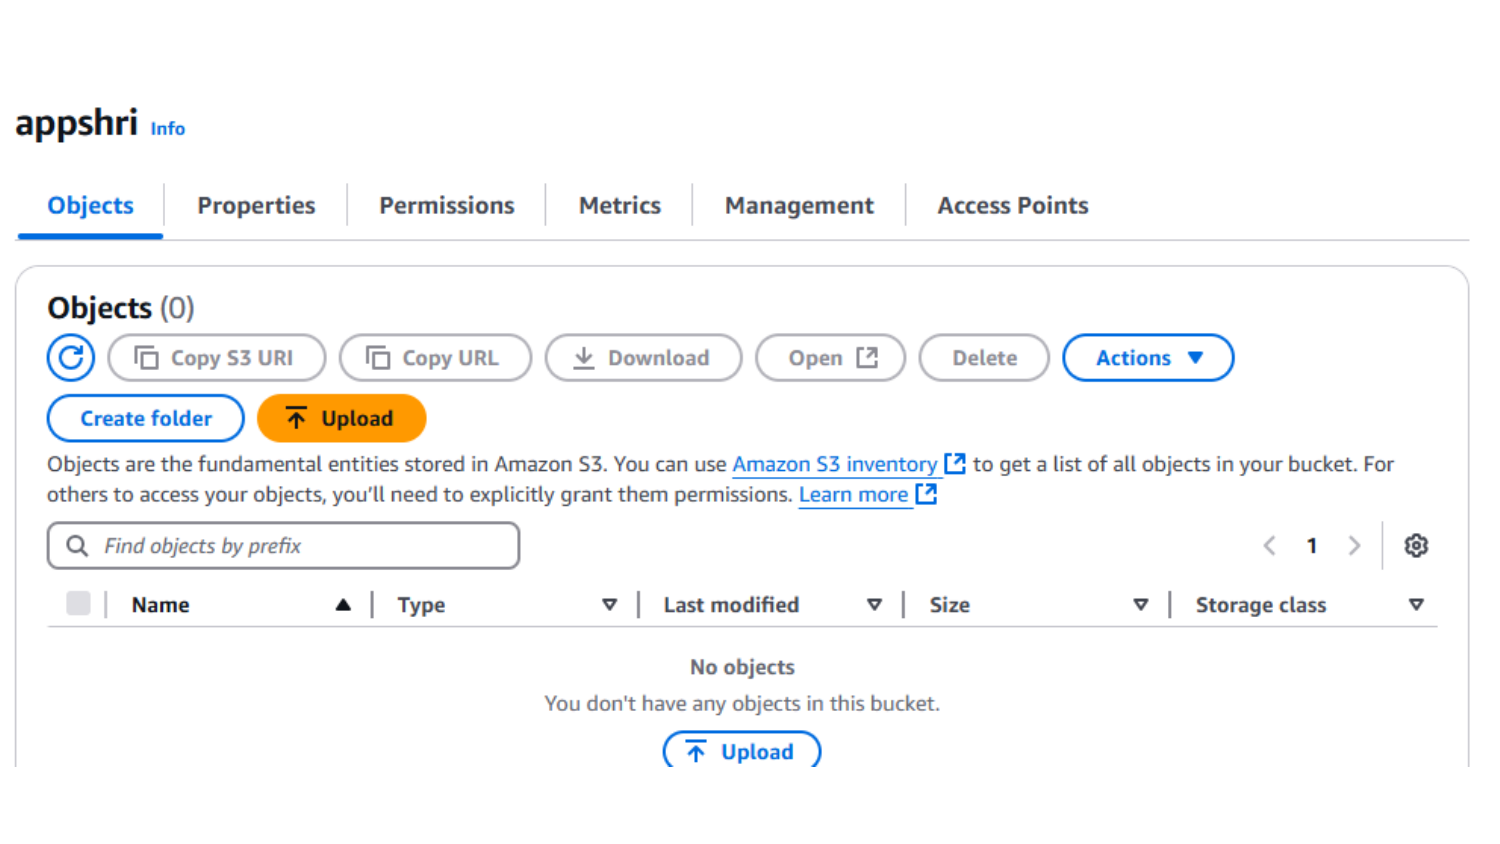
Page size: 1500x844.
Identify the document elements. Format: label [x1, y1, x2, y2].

picture [0, 76, 1500, 768]
